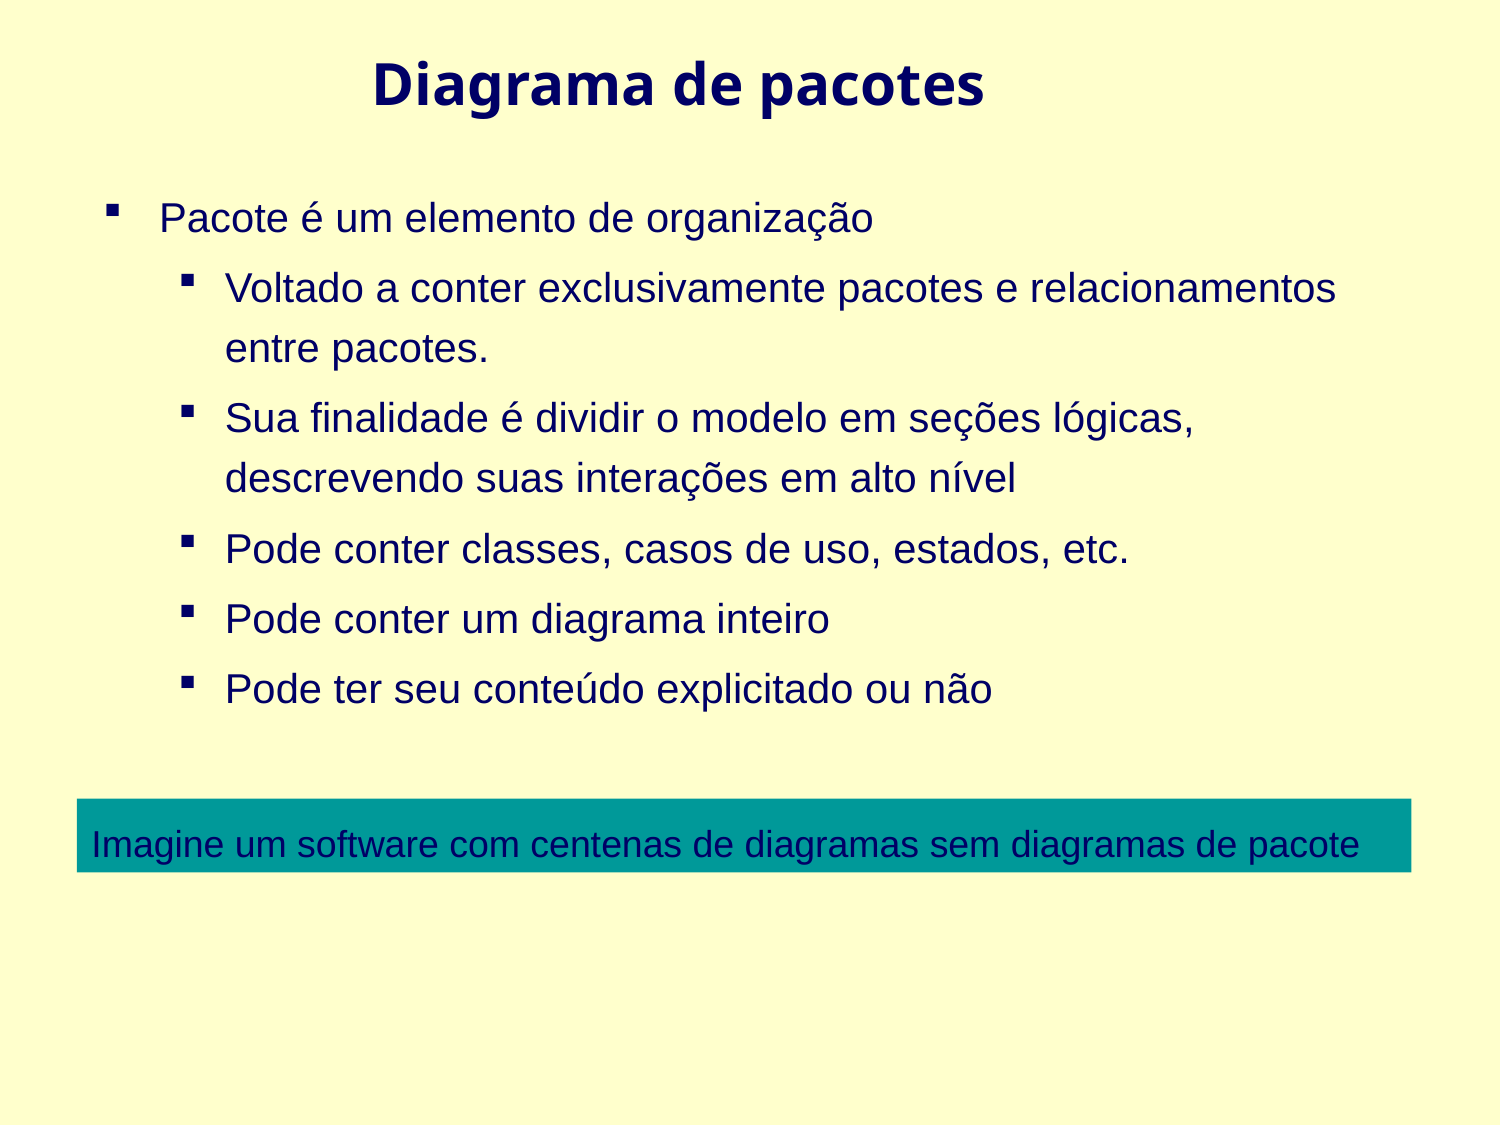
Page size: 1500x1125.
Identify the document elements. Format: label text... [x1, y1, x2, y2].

text_box Pacote é um elemento de organização Voltado a conter exclusivamente pacotes e relacionamentos entre pacotes. Sua finalidade é dividir o modelo em seções lógicas, descrevendo suas interações em alto nível Pode conter classes, casos de uso, estados, etc. Pode conter um diagrama inteiro Pode ter seu conteúdo explicitado ou não [88, 172, 1400, 798]
text_box Diagrama de pacotes [41, 54, 1317, 117]
text_box Imagine um software com centenas de diagramas sem diagramas de pacote [76, 798, 1412, 873]
